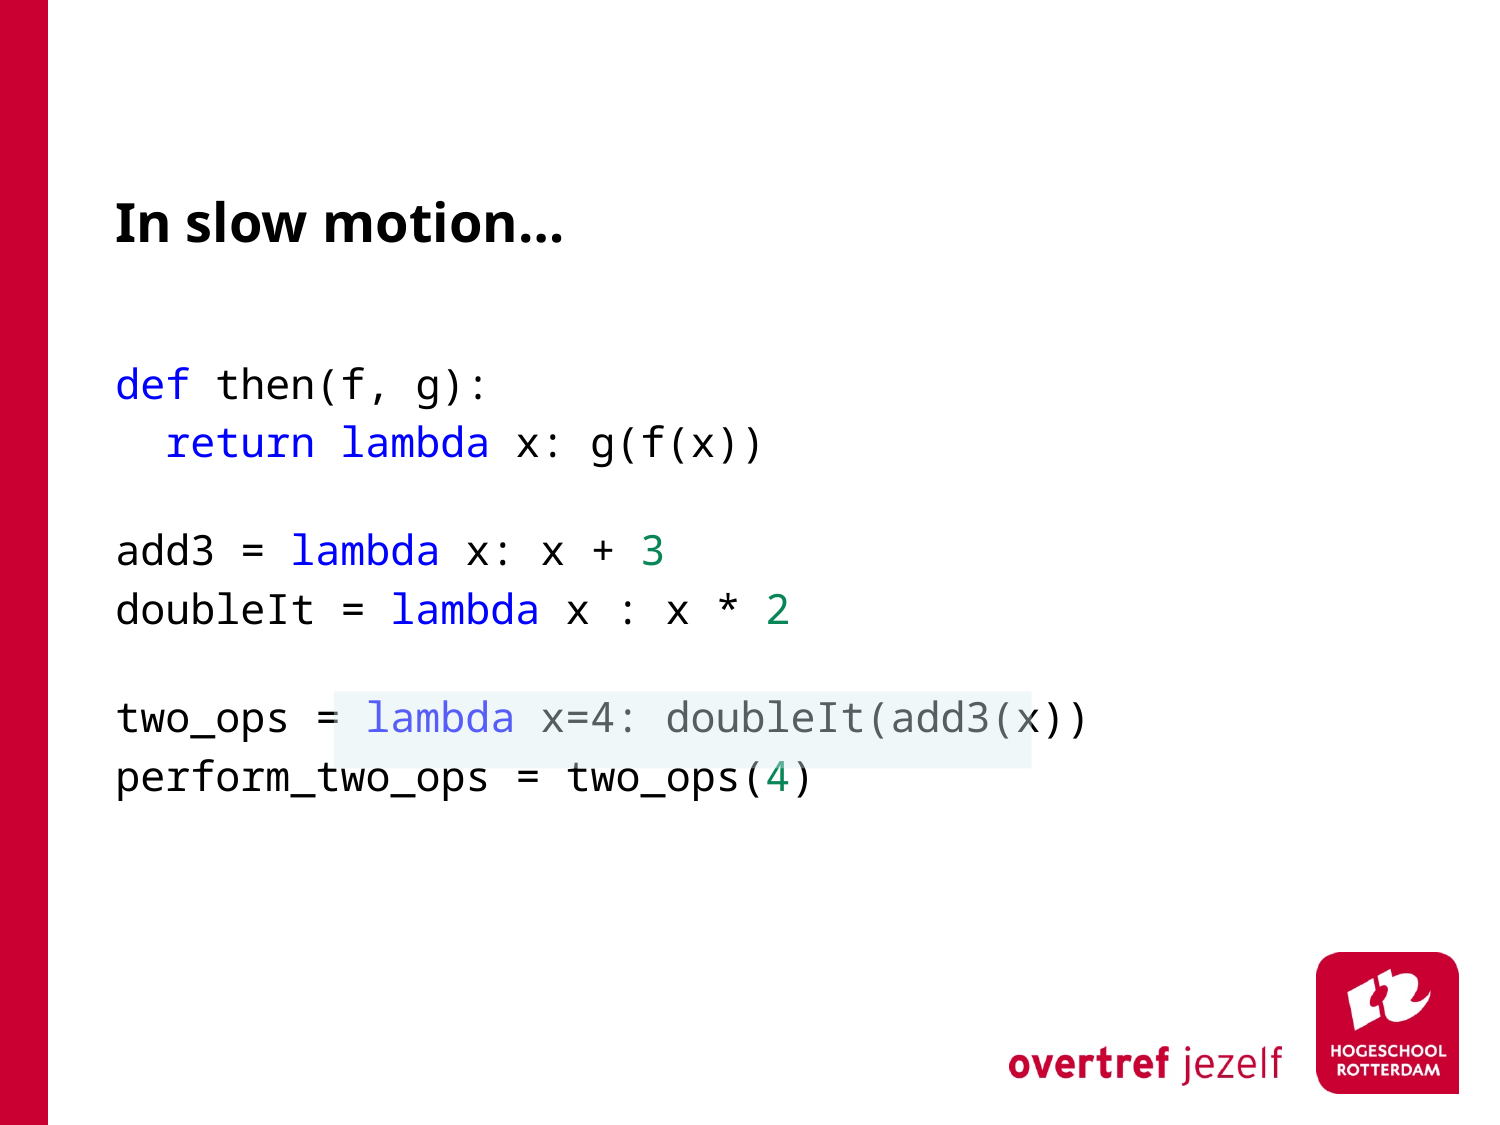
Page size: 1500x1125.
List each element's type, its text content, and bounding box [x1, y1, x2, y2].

list def then(f, g): return lambda x: g(f(x)) add3 = lambda x: x + 3 doubleIt = lambda x : x * 2 two_ops = lambda x=4: doubleIt(add3(x)) perform_two_ops = two_ops(4) [100, 350, 1400, 941]
picture [1009, 1046, 1282, 1086]
title In slow motion… [100, 126, 1400, 315]
picture [1316, 952, 1459, 1094]
text_box [333, 691, 1032, 769]
picture [0, 0, 48, 1125]
